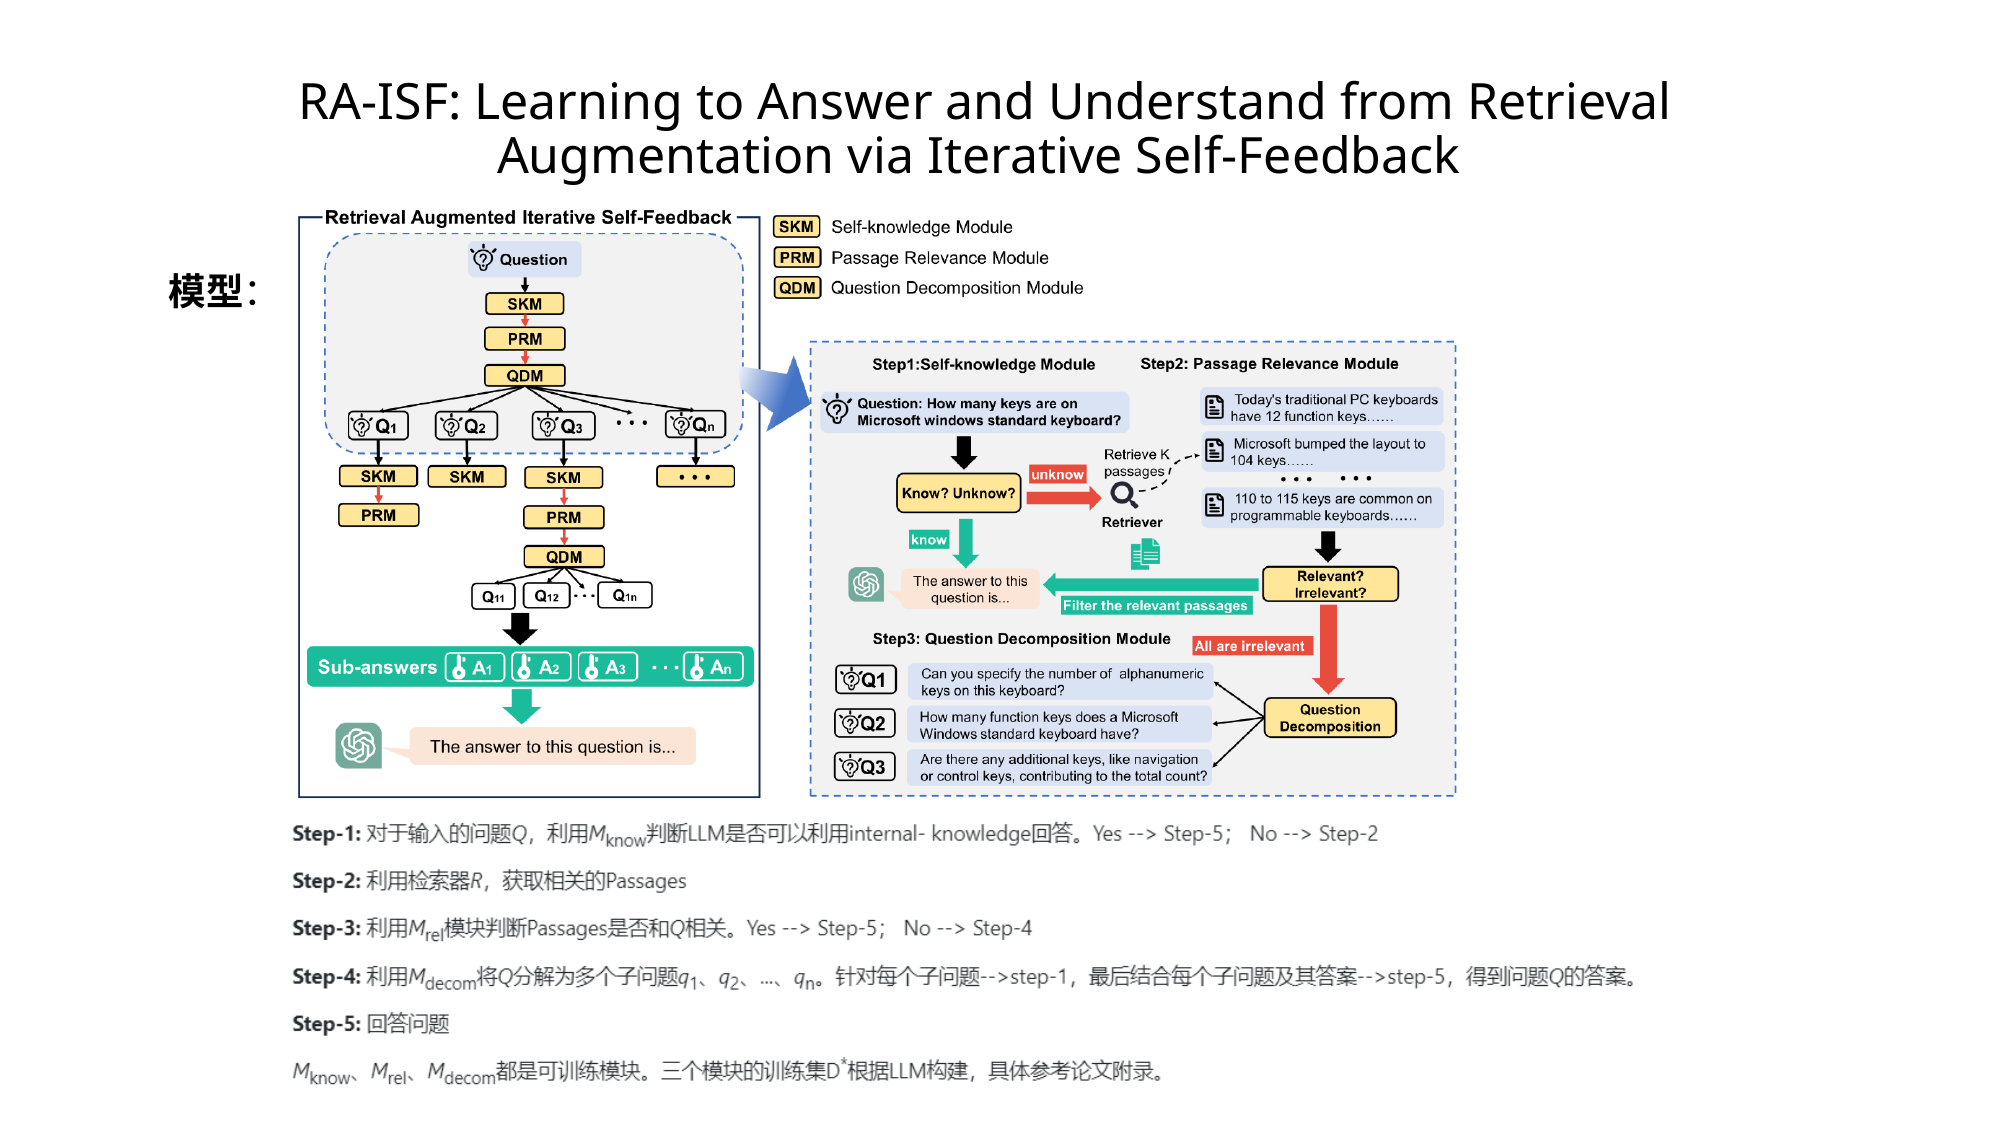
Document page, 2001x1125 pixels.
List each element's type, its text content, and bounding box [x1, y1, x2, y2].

text_box 模型： [153, 260, 276, 321]
picture [276, 194, 1650, 1102]
subtitle RA-ISF: Learning to Answer and Understand from Retrieval Augmentation via Iterative Self-Feedback [117, 69, 1855, 236]
